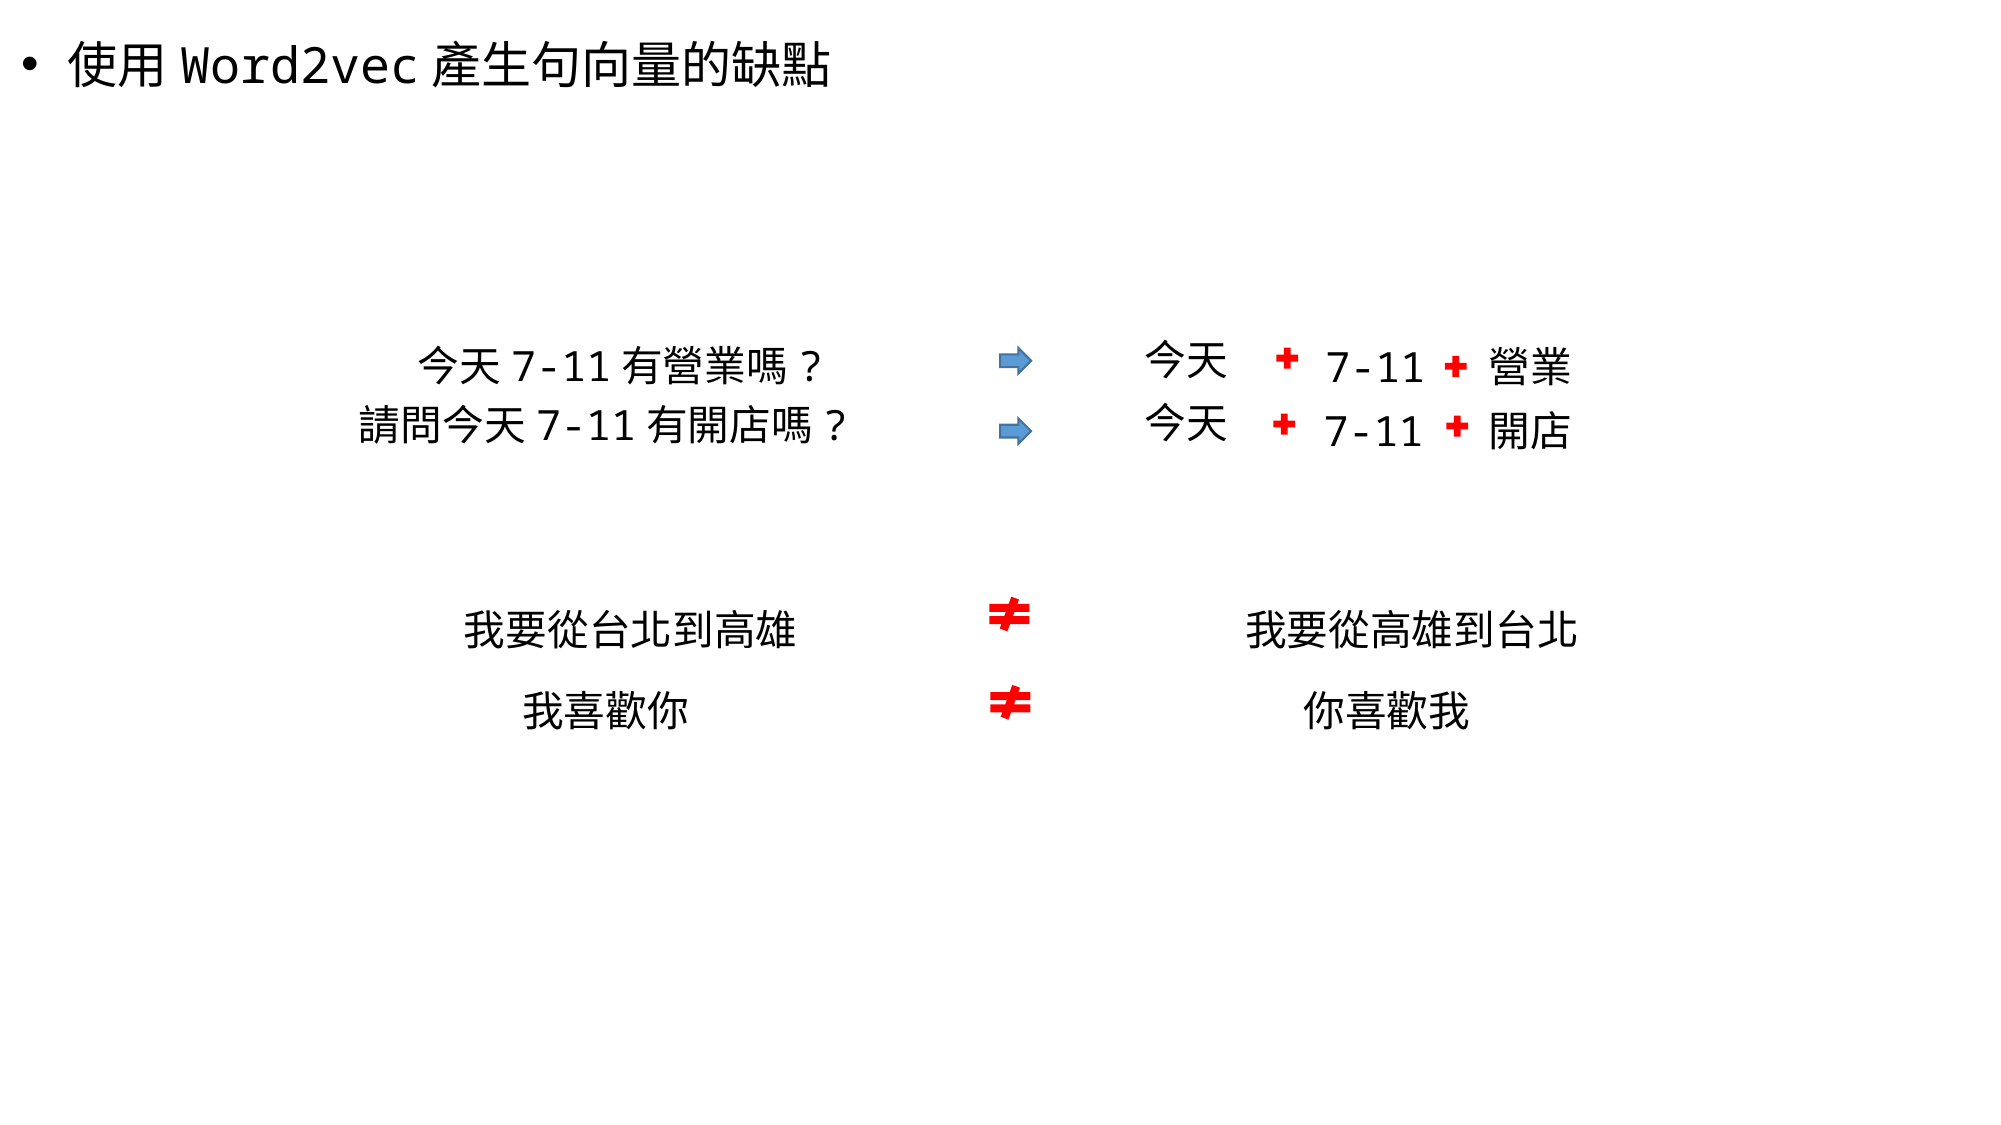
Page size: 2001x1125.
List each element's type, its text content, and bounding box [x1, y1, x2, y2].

text_box 你喜歡我 [1288, 677, 1486, 742]
text_box 使用Word2vec產生句向量的缺點 [6, 26, 847, 101]
text_box 今天 [1130, 326, 1244, 389]
text_box [1272, 413, 1296, 436]
text_box 7-11 [1310, 333, 1441, 399]
text_box 我要從高雄到台北 [1230, 596, 1595, 662]
text_box 今天 [1130, 389, 1244, 455]
text_box [999, 415, 1033, 447]
text_box [1275, 347, 1299, 370]
text_box [1444, 355, 1468, 378]
text_box [999, 345, 1033, 377]
text_box 我喜歡你 [507, 677, 704, 742]
text_box [989, 683, 1032, 721]
text_box [1445, 414, 1469, 438]
text_box 營業 [1474, 333, 1588, 397]
text_box 今天7-11有營業嗎? [402, 332, 838, 391]
text_box 請問今天7-11有開店嗎? [344, 391, 863, 457]
text_box 開店 [1474, 397, 1588, 463]
text_box [988, 595, 1031, 633]
text_box 7-11 [1308, 397, 1439, 463]
text_box 我要從台北到高雄 [449, 596, 813, 662]
